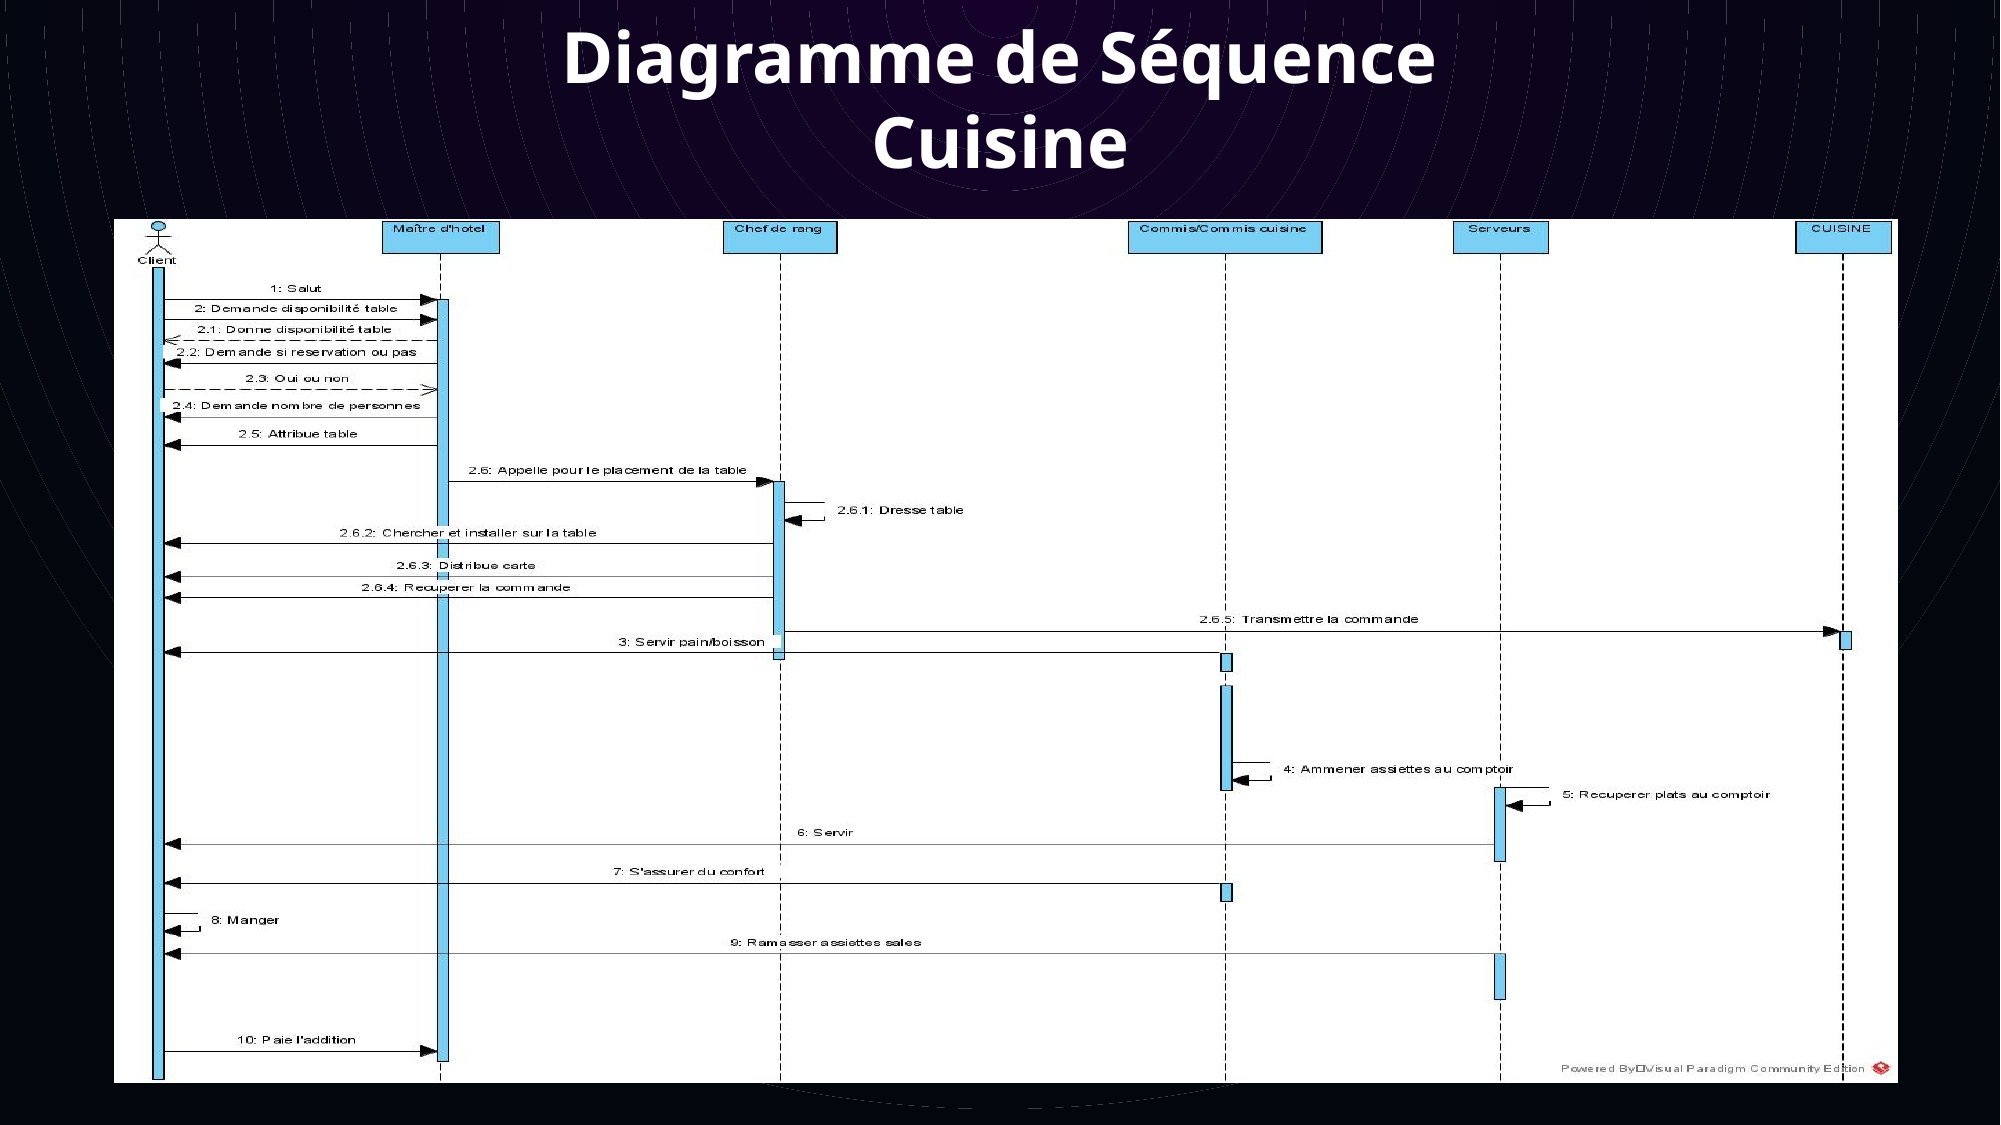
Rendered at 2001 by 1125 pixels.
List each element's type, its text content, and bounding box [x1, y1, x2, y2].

text_box Diagramme de Séquence Cuisine [503, 5, 1496, 191]
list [114, 219, 1898, 1083]
